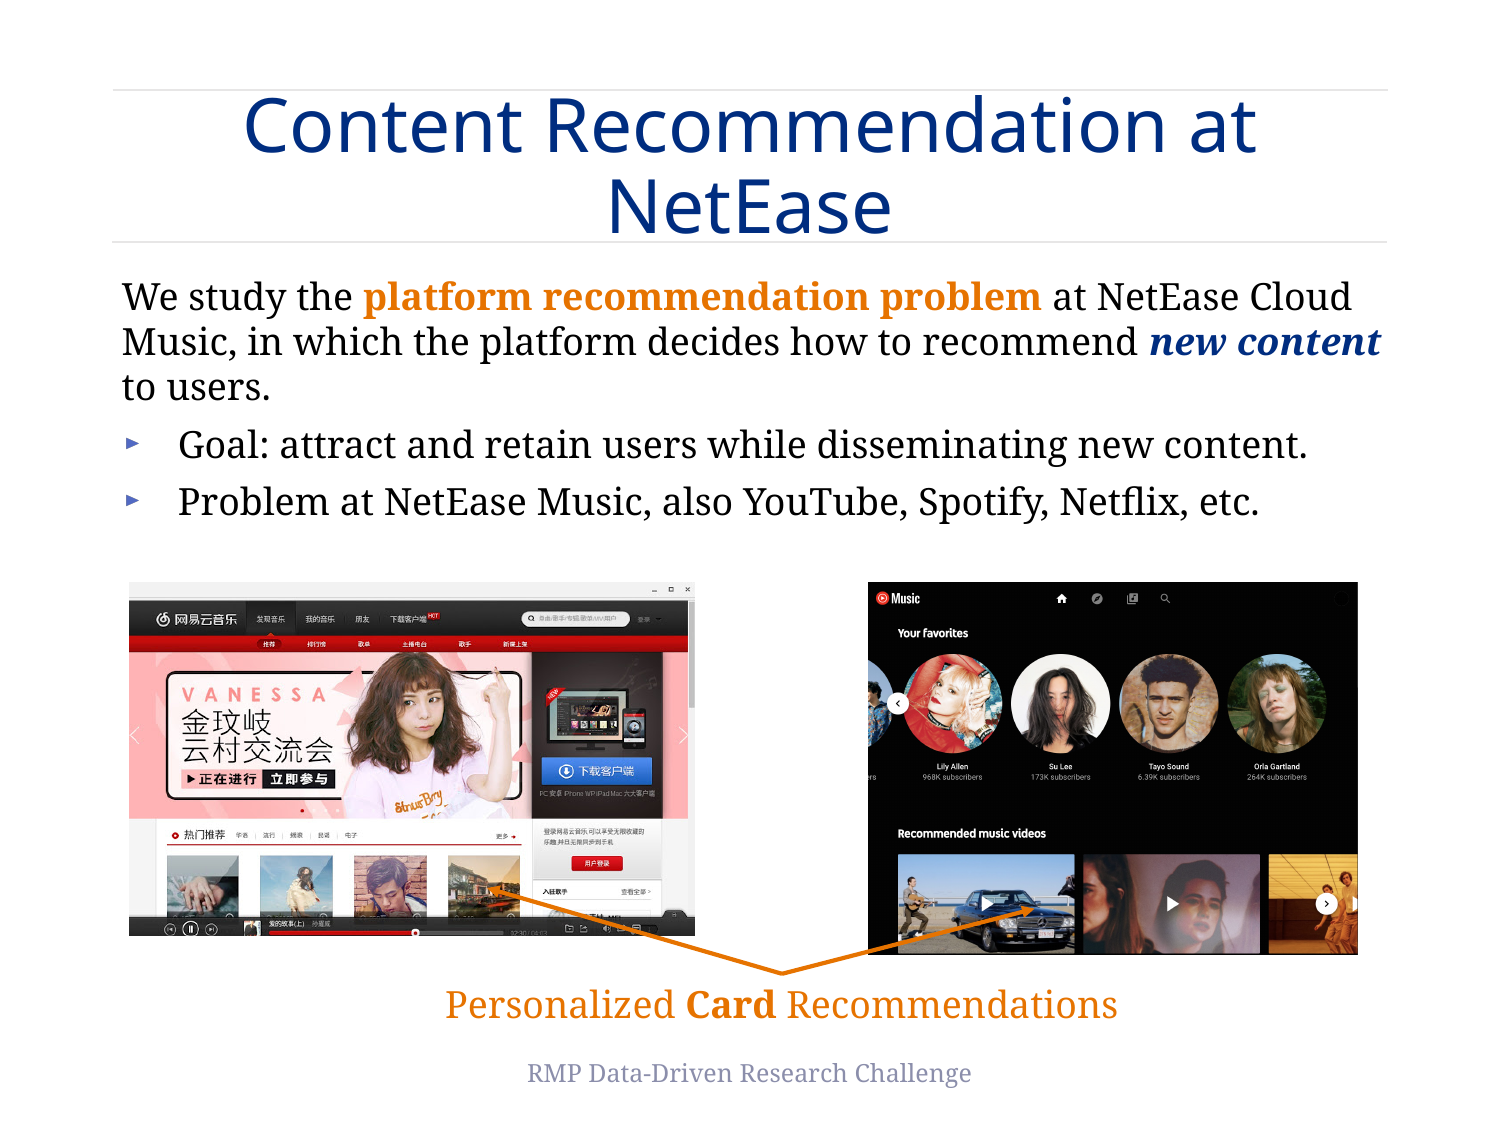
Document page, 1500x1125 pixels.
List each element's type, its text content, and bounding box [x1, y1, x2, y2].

picture [868, 582, 1358, 955]
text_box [782, 908, 1035, 974]
footer RMP Data-Driven Research Challenge [440, 1042, 1060, 1103]
text_box Personalized Card Recommendations [430, 973, 1134, 1034]
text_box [486, 887, 782, 974]
picture [121, 487, 150, 514]
picture [129, 582, 695, 936]
text_box We study the platform recommendation problem at NetEase Cloud Music, in which the platform decides how to recommend new content to users. Goal: attract and retain users while disseminating new content. Problem at NetEase Music, also YouTube, Spotify, Netflix, etc. [106, 265, 1397, 779]
picture [121, 430, 150, 457]
title Content Recommendation at NetEase [103, 59, 1397, 278]
